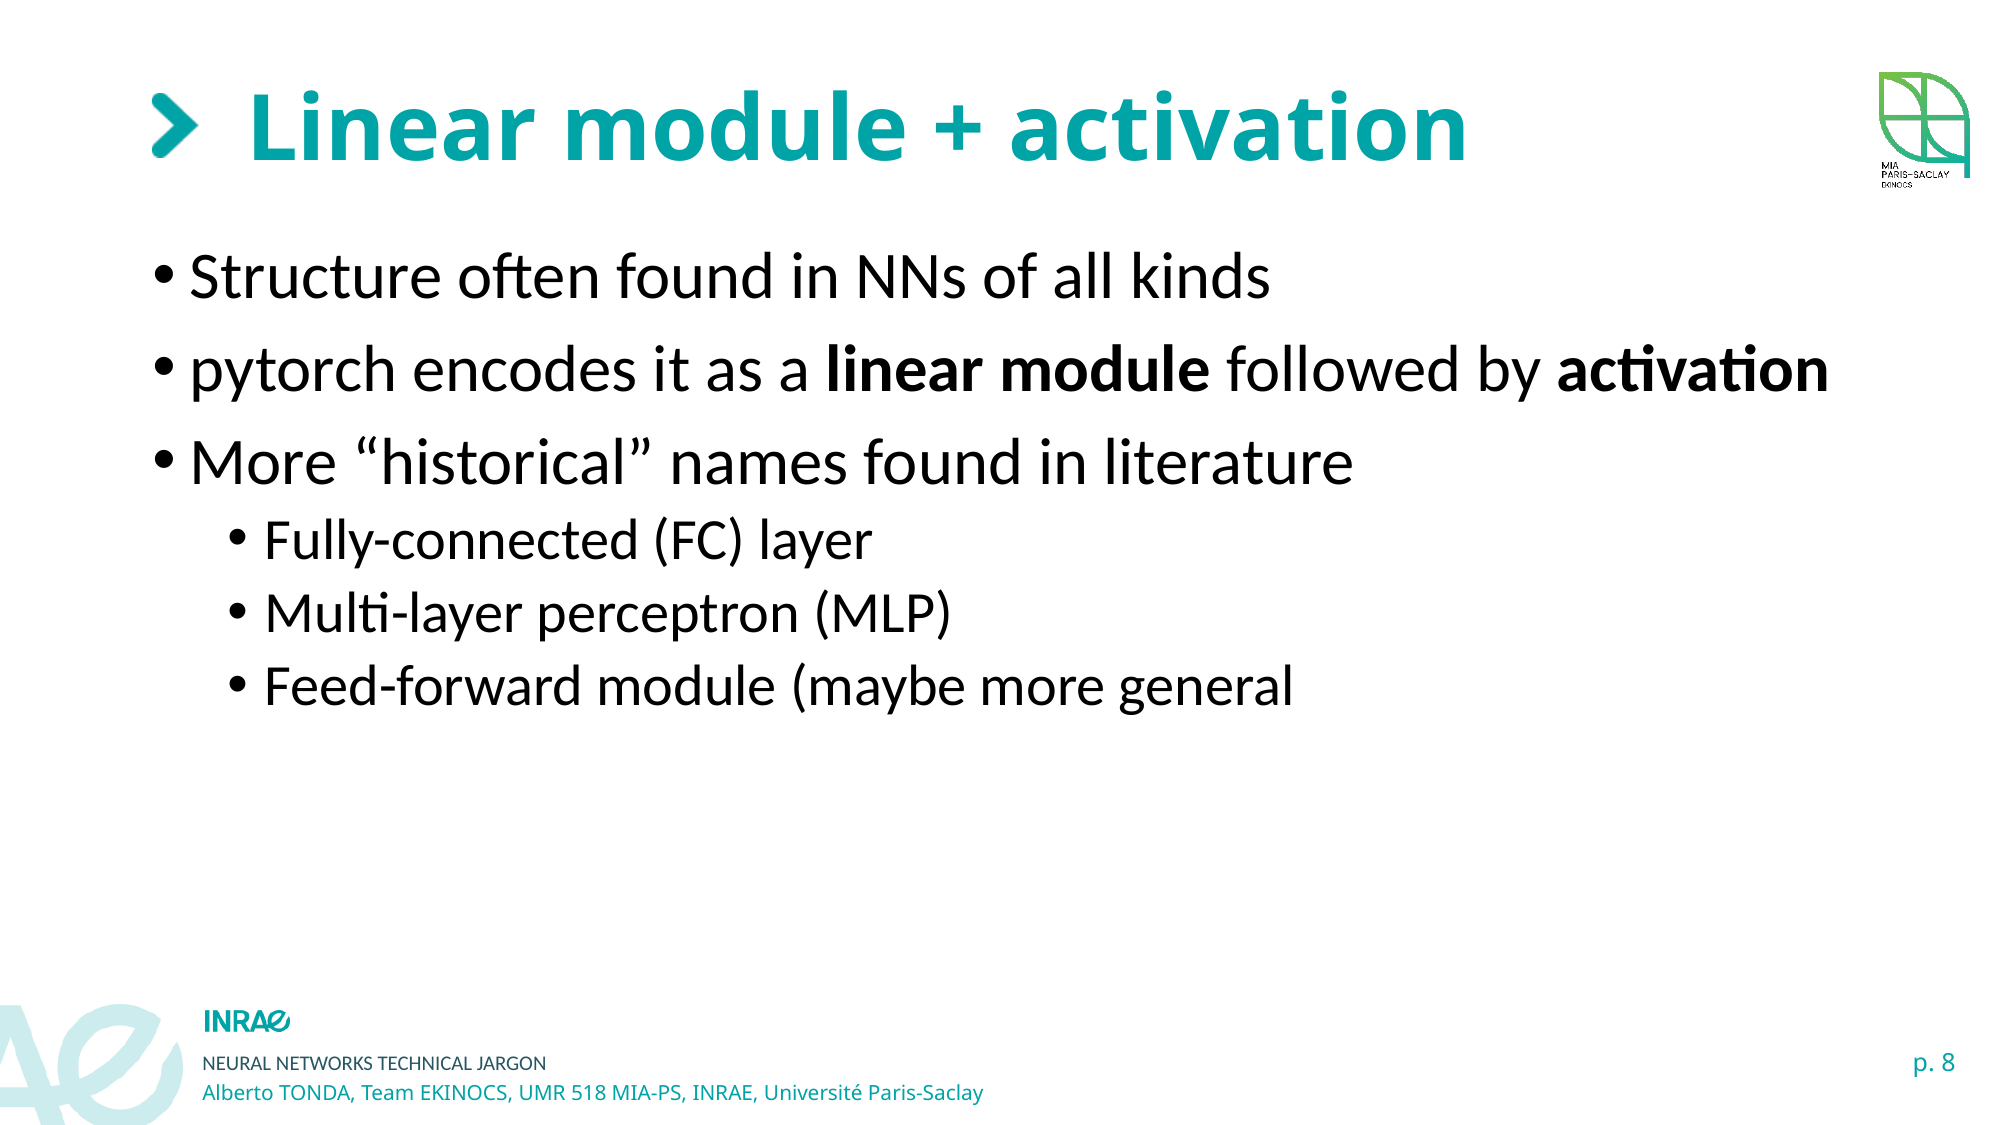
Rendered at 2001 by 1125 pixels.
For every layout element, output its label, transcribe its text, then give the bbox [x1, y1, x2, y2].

title Linear module + activation [137, 59, 1863, 203]
picture [0, 996, 329, 1125]
picture [1862, 54, 1986, 205]
list Structure often found in NNs of all kinds pytorch encodes it as a linear module followed by activation More “historical” names found in literature Fully-connected (FC) layer Multi-layer perceptron (MLP) Feed-forward module (maybe more general [137, 233, 1863, 1001]
picture [152, 93, 200, 158]
